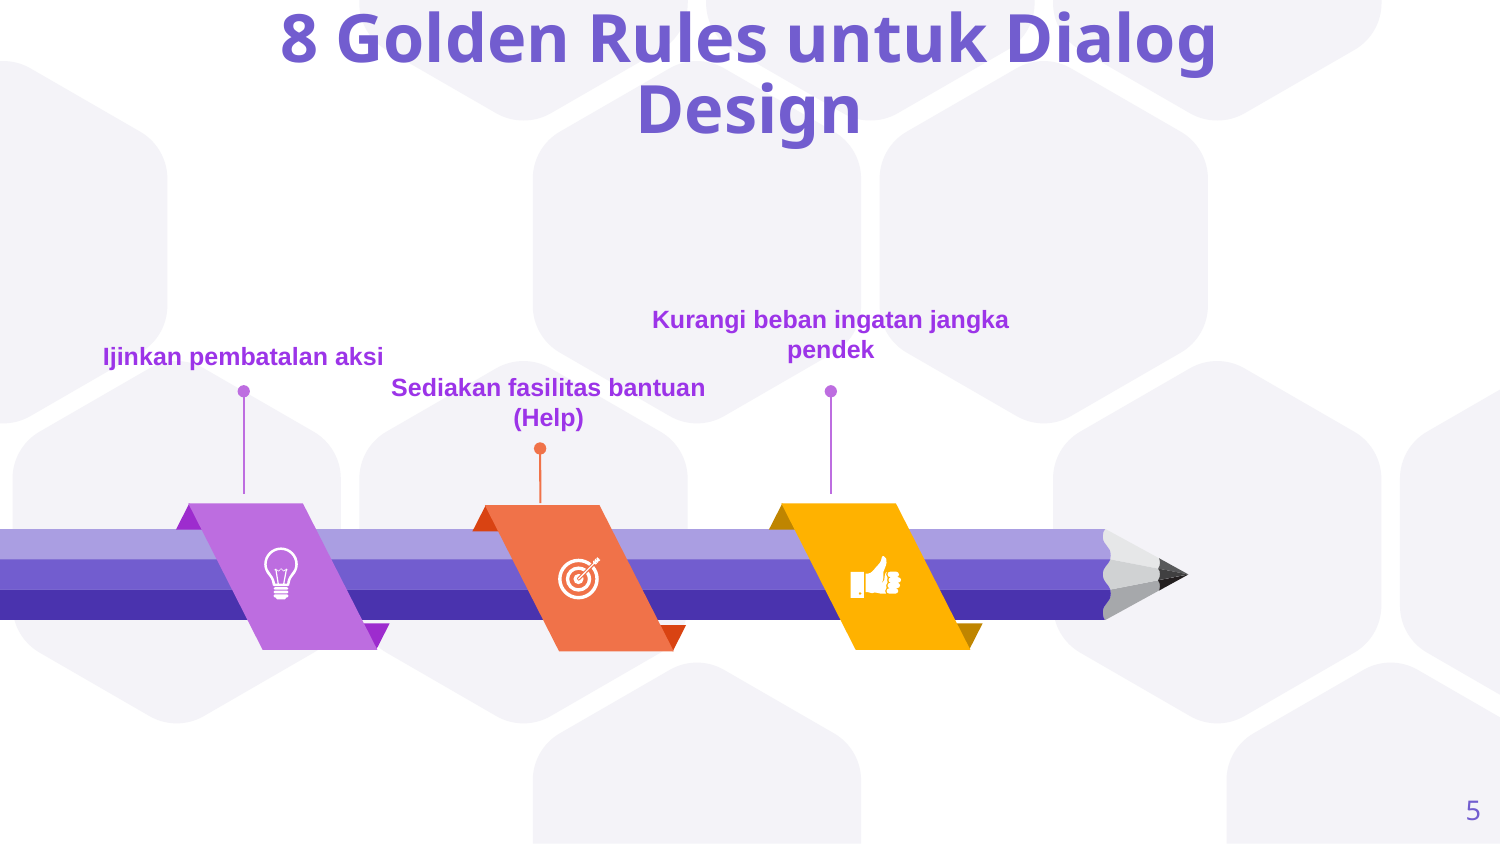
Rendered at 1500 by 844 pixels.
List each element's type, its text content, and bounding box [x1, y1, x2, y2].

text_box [986, 528, 1189, 621]
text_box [394, 528, 467, 621]
text_box Kurangi beban ingatan jangka pendek [612, 296, 1050, 372]
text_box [175, 503, 390, 650]
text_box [768, 503, 983, 650]
title 8 Golden Rules untuk Dialog Design [194, 45, 1305, 108]
slide_number 5 [1391, 779, 1482, 844]
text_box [0, 528, 170, 621]
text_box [472, 504, 687, 652]
text_box Sediakan fasilitas bantuan (Help) [374, 364, 723, 440]
text_box Ijinkan pembatalan aksi [87, 333, 400, 378]
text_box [691, 528, 763, 621]
